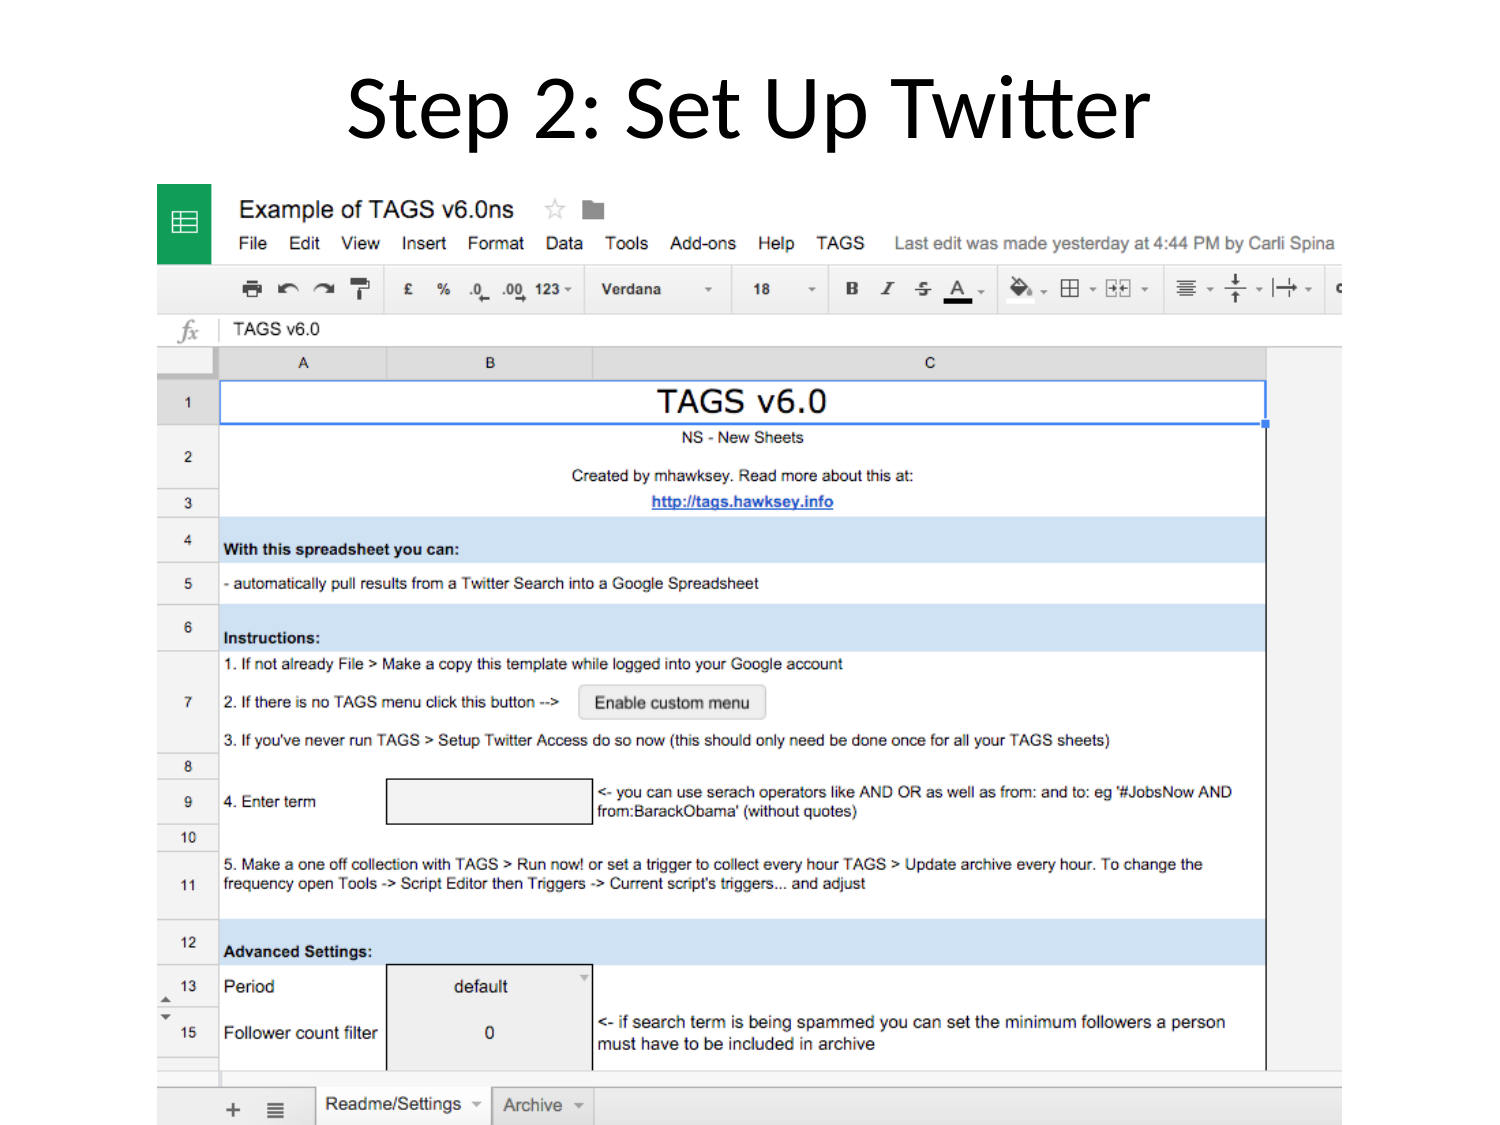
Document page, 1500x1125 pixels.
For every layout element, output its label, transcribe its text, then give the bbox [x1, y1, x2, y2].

title Step 2: Set Up Twitter [75, 7, 1425, 196]
picture [157, 184, 1343, 1125]
